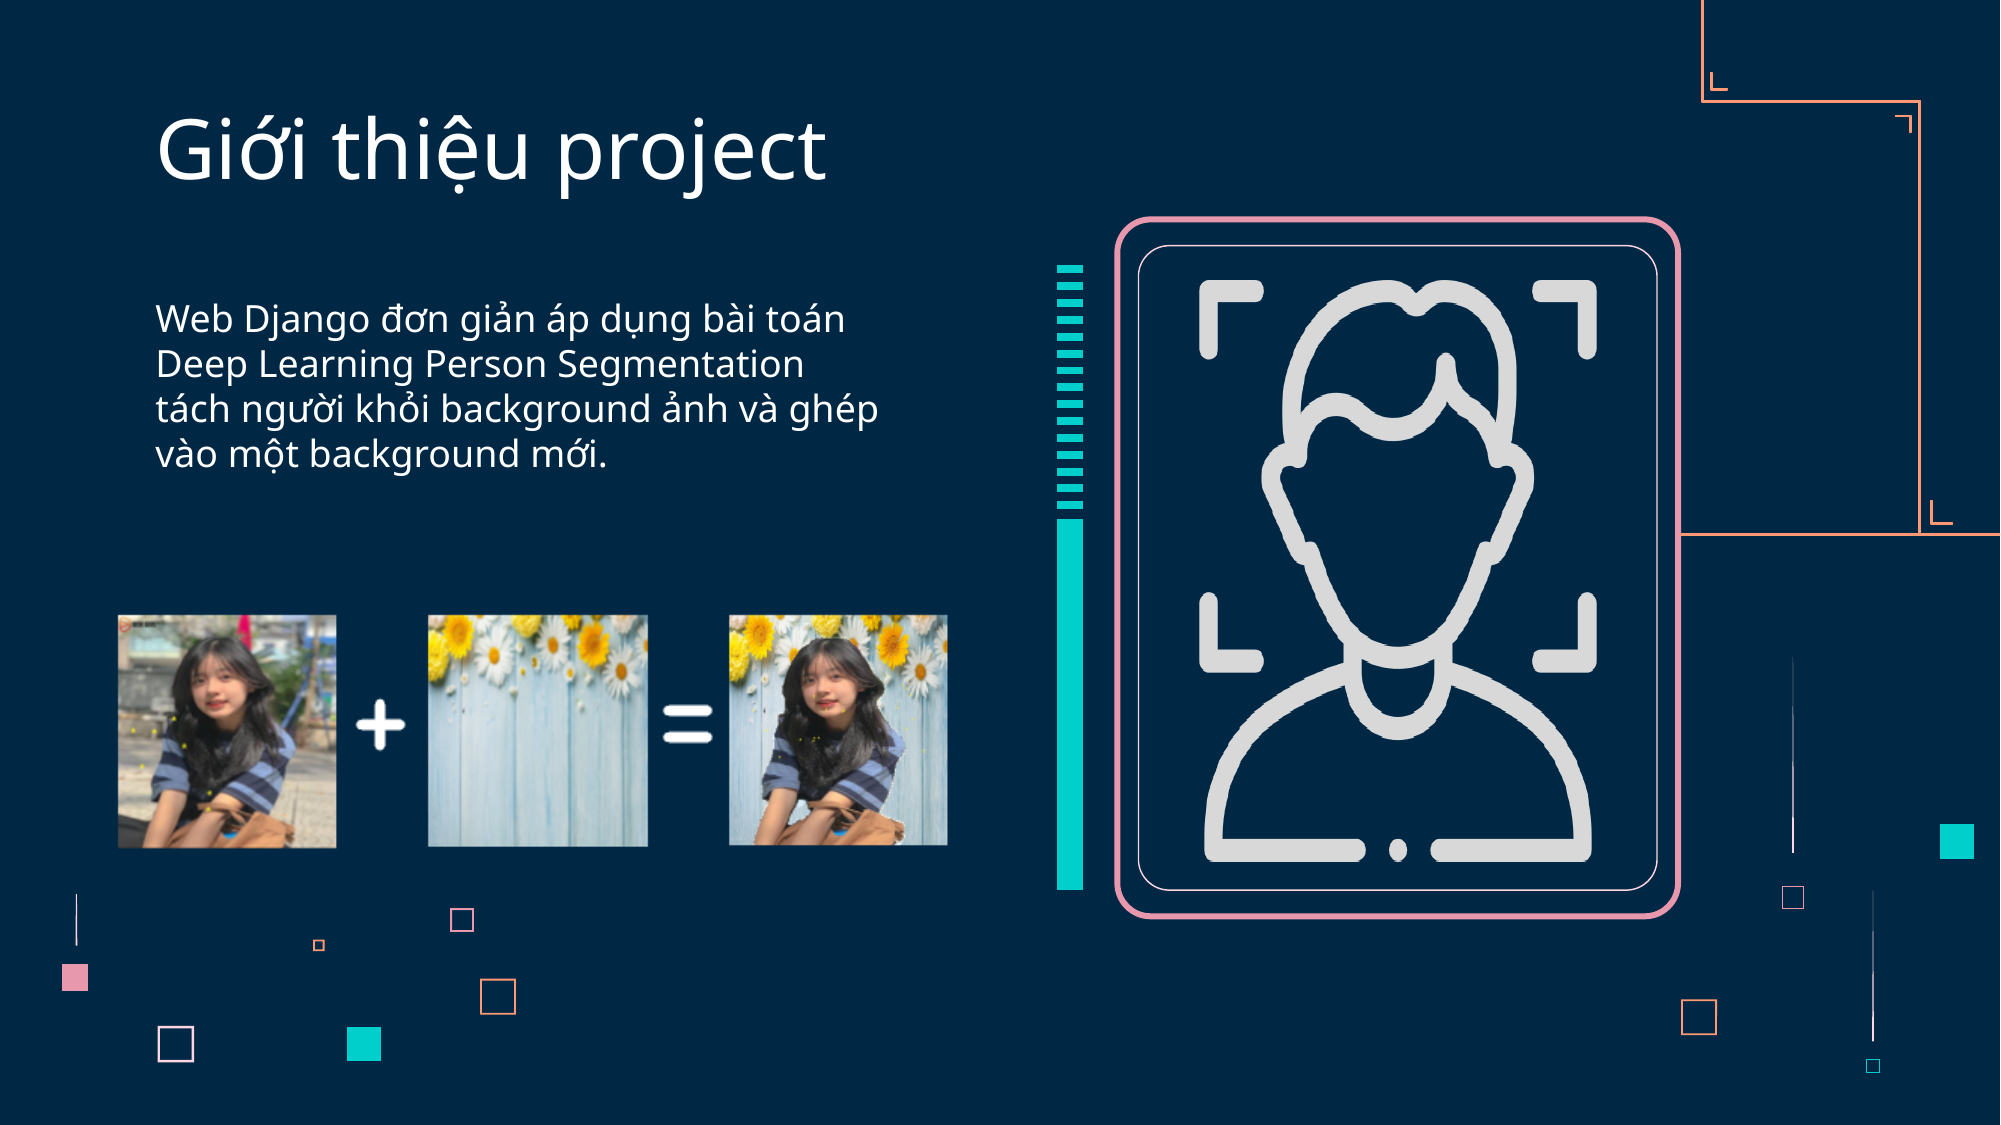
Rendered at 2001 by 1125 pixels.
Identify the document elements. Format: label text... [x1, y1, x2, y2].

list Web Django đơn giản áp dụng bài toán Deep Learning Person Segmentation tách người khỏi background ảnh và ghép vào một background mới. [135, 275, 909, 571]
picture [34, 573, 1032, 895]
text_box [1057, 216, 1682, 920]
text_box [1680, 0, 2000, 536]
title Giới thiệu project [135, 90, 922, 217]
picture [1163, 280, 1632, 862]
